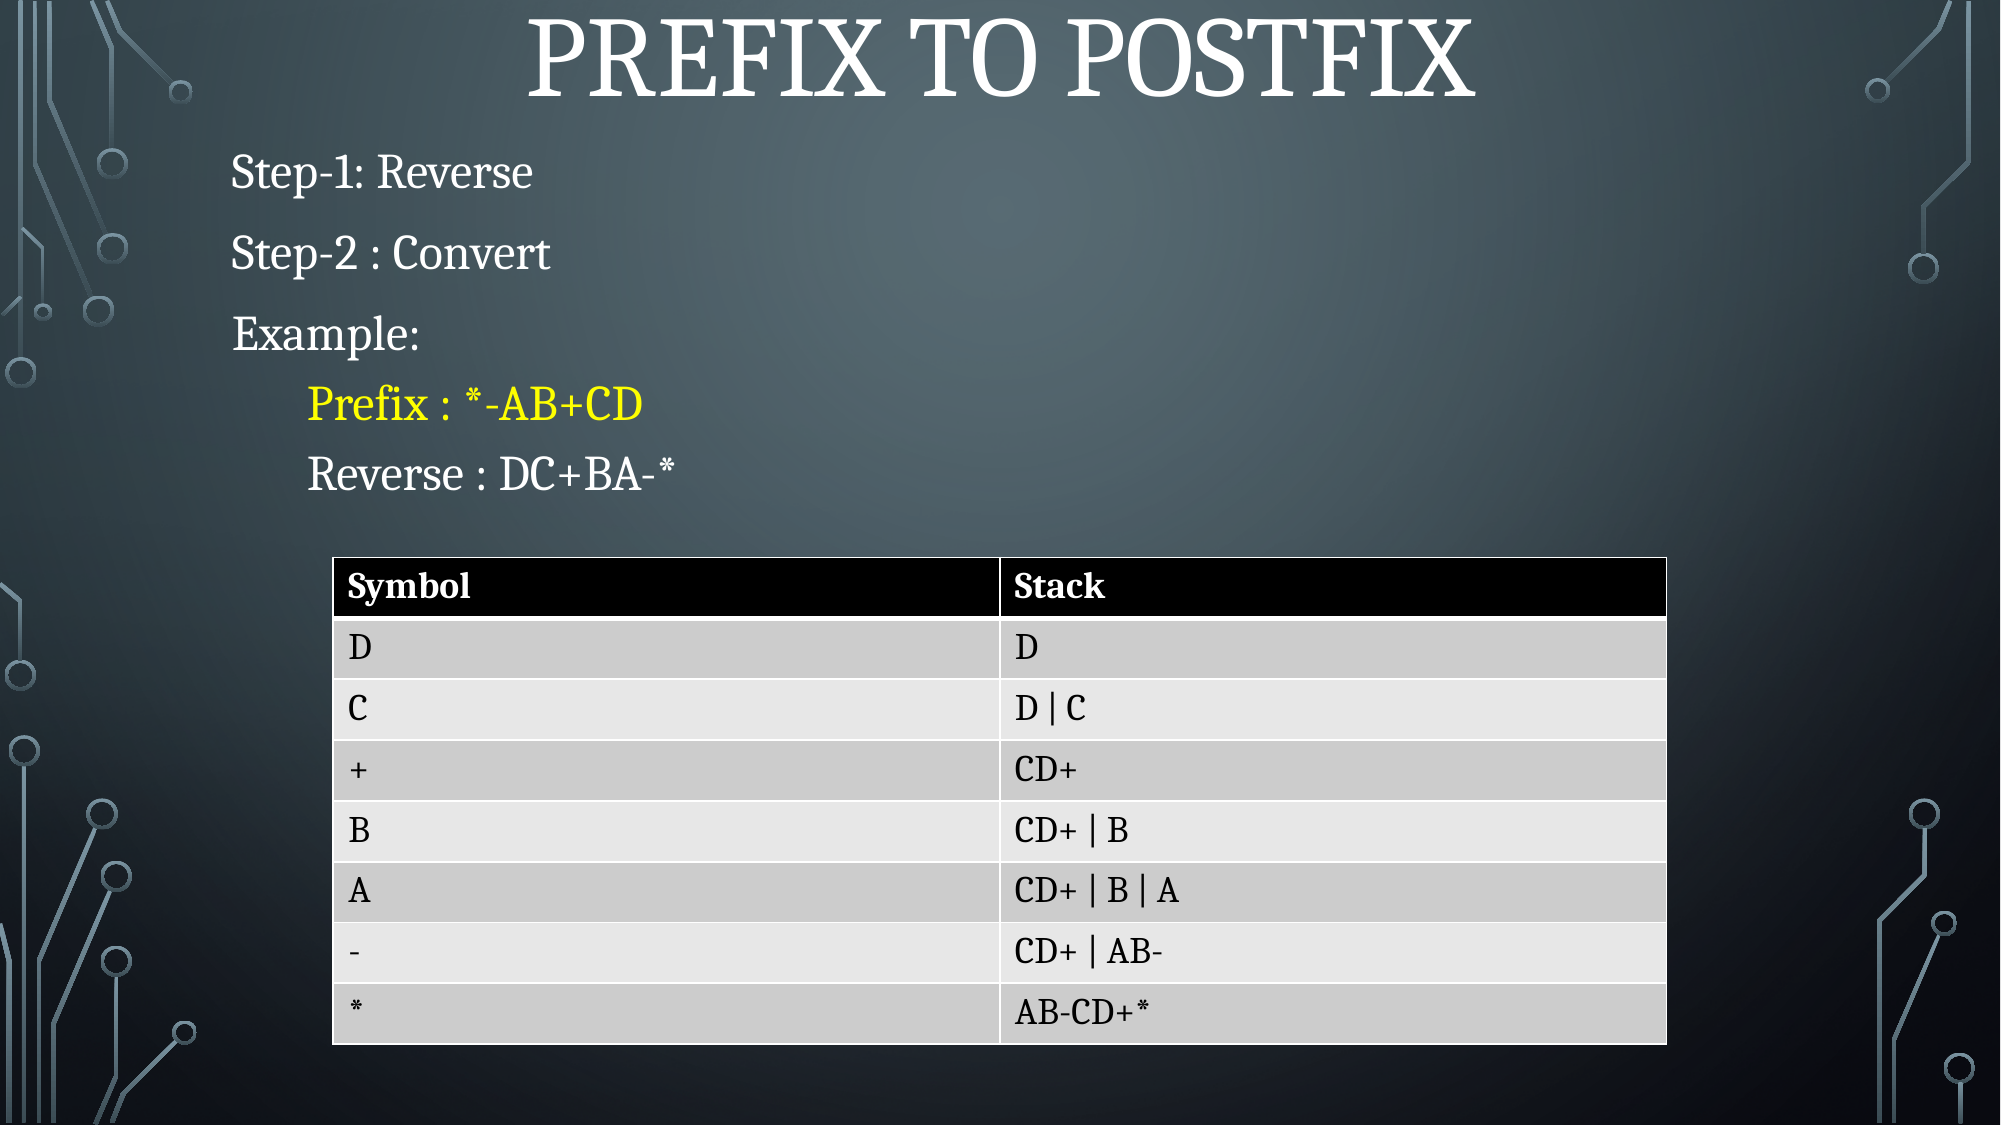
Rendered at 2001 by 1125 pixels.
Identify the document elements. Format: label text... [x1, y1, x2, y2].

table_cell - [334, 923, 999, 982]
table_cell A [334, 863, 999, 922]
table_cell CD+ [1001, 741, 1666, 800]
table_header Stack [1001, 558, 1666, 616]
table_cell D | C [1001, 680, 1666, 739]
table_cell CD+ | AB- [1001, 923, 1666, 982]
table_cell + [334, 741, 999, 800]
table_cell C [334, 680, 999, 739]
table_cell CD+ | B [1001, 802, 1666, 861]
table_header Symbol [334, 558, 999, 616]
table_cell AB-CD+* [1001, 984, 1666, 1043]
list Step-1: Reverse Step-2 : Convert Example: Prefix : *-AB+CD Reverse : DC+BA-* [216, 130, 1842, 1063]
table_cell D [1001, 621, 1666, 678]
title Prefix to postfix [187, 0, 1813, 130]
table_cell D [334, 621, 999, 678]
table_cell B [334, 802, 999, 861]
table_cell CD+ | B | A [1001, 863, 1666, 922]
table_cell * [334, 984, 999, 1043]
